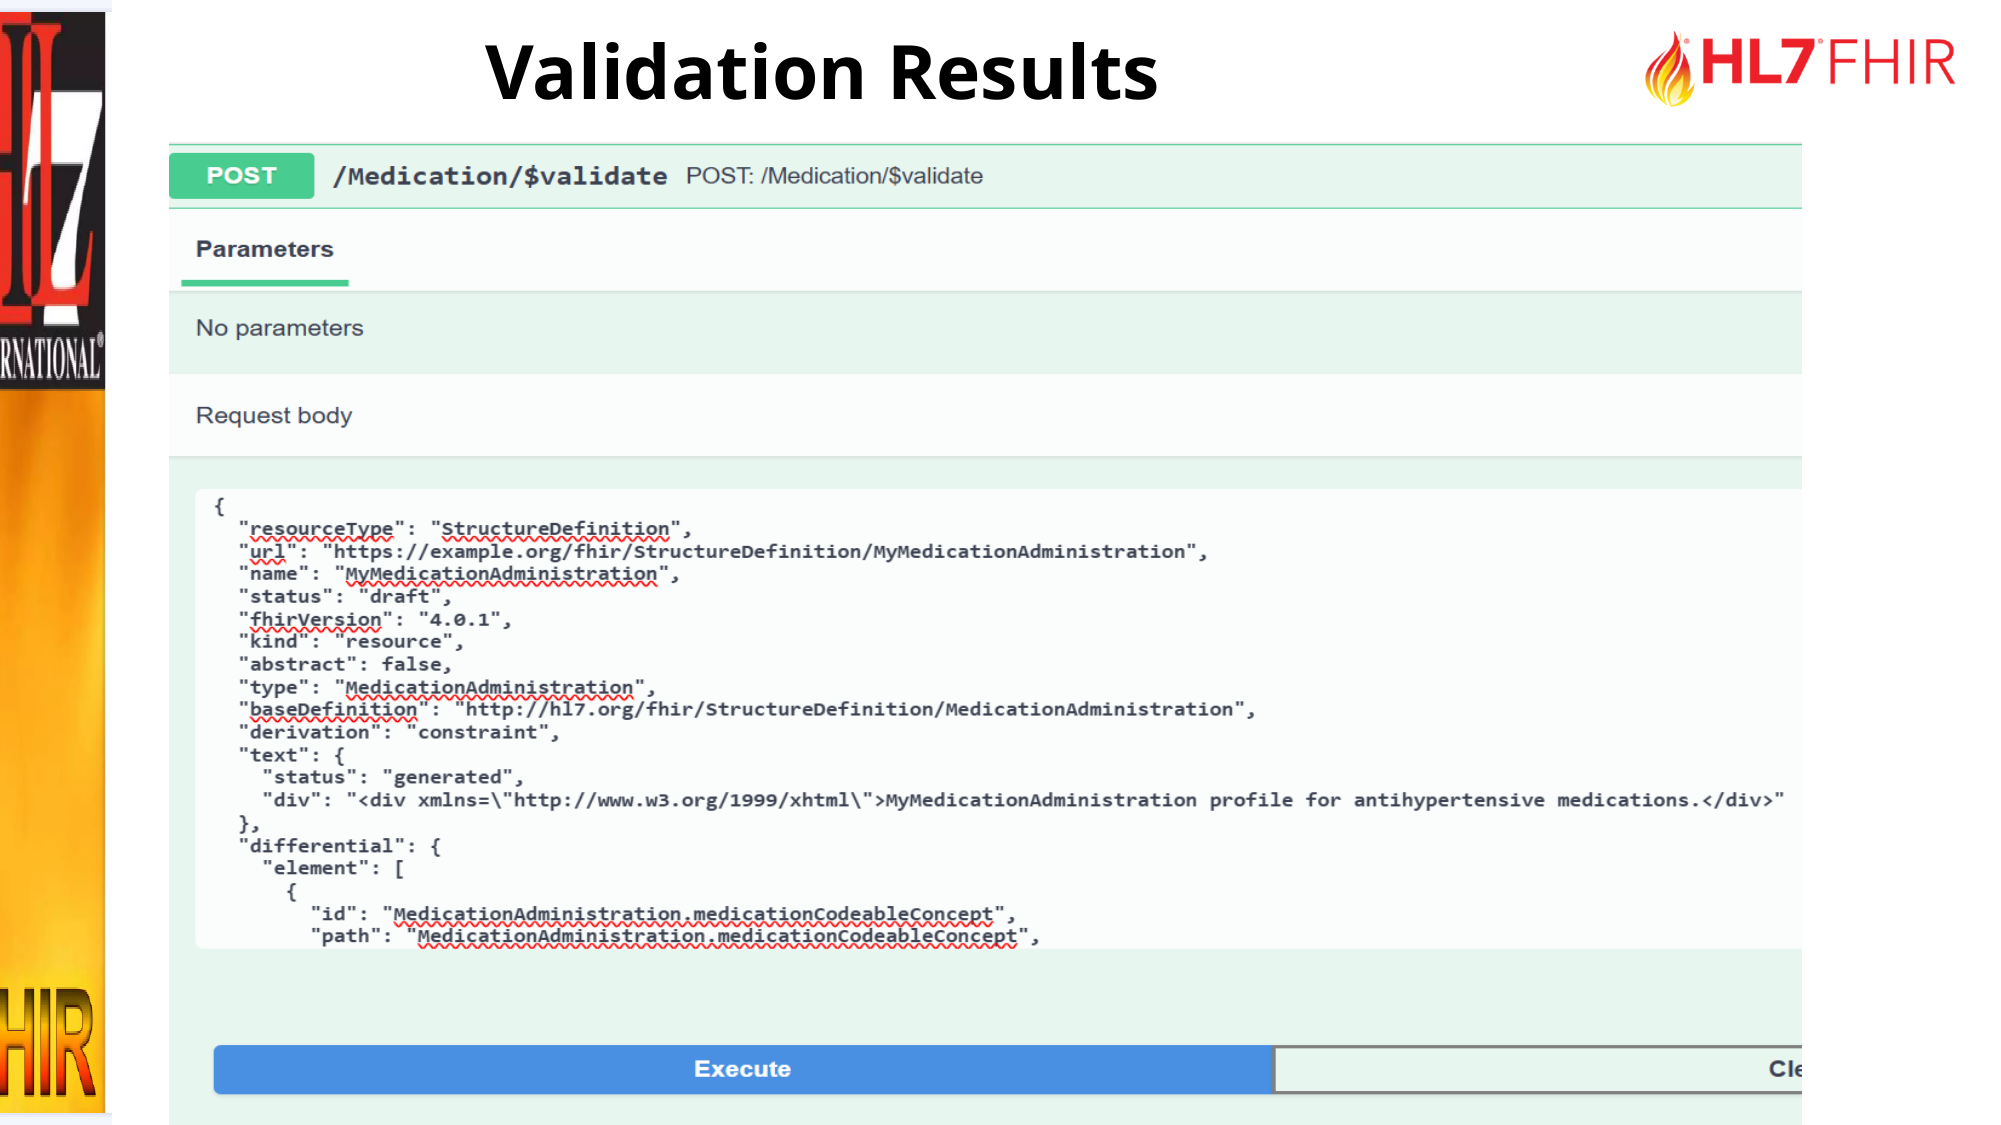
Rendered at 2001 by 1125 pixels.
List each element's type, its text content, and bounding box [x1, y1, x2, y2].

picture [168, 141, 1802, 1125]
text_box Validation Results [470, 16, 1397, 122]
picture [1642, 29, 1957, 111]
picture [0, 0, 112, 1125]
